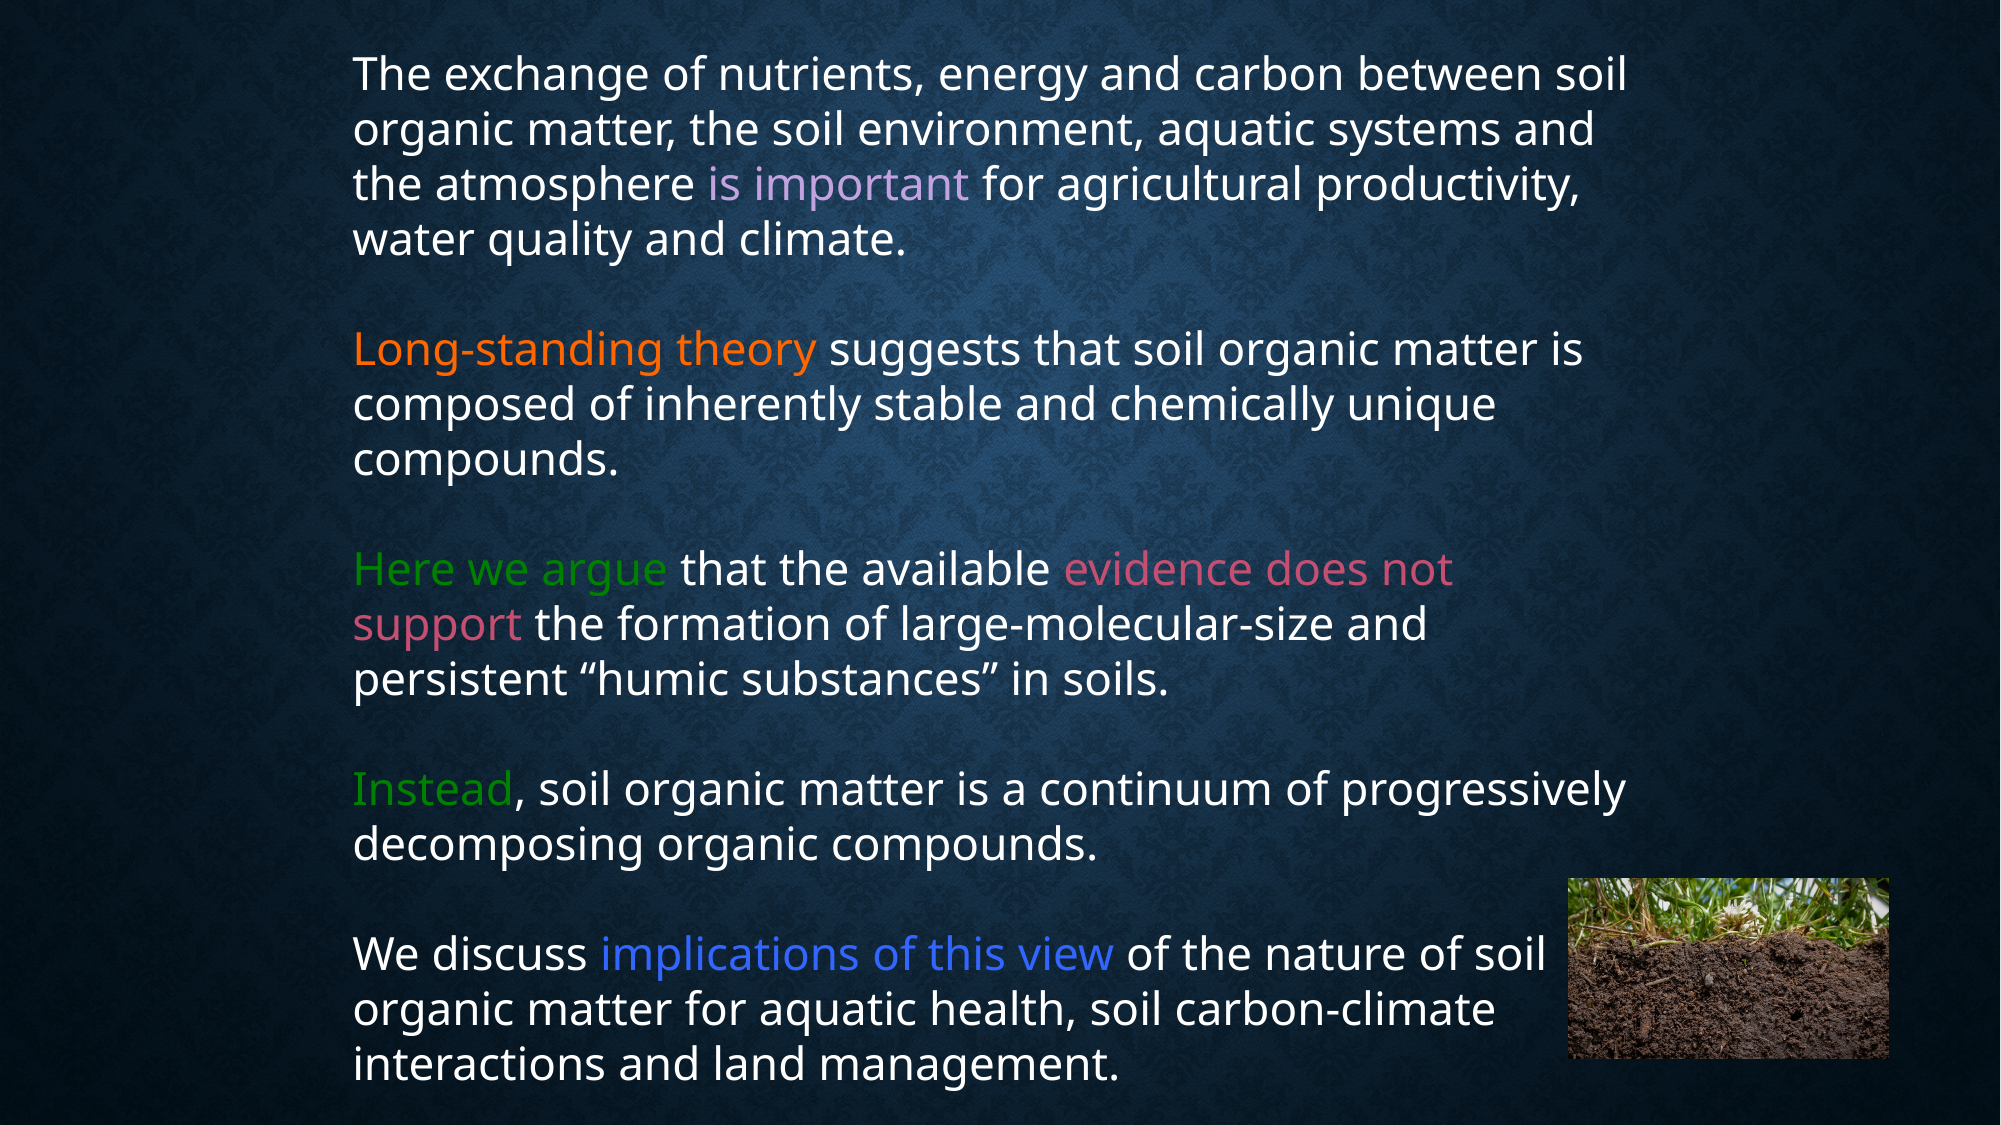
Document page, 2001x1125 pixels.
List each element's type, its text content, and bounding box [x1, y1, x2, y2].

text_box The exchange of nutrients, energy and carbon between soil organic matter, the soil environment, aquatic systems and the atmosphere is important for agricultural productivity, water quality and climate. Long-standing theory suggests that soil organic matter is composed of inherently stable and chemically unique compounds. Here we argue that the available evidence does not support the formation of large-molecular-size and persistent “humic substances” in soils. Instead, soil organic matter is a continuum of progressively decomposing organic compounds. We discuss implications of this view of the nature of soil organic matter for aquatic health, soil carbon-climate interactions and land management. [337, 37, 1650, 1097]
picture [1567, 877, 1890, 1060]
